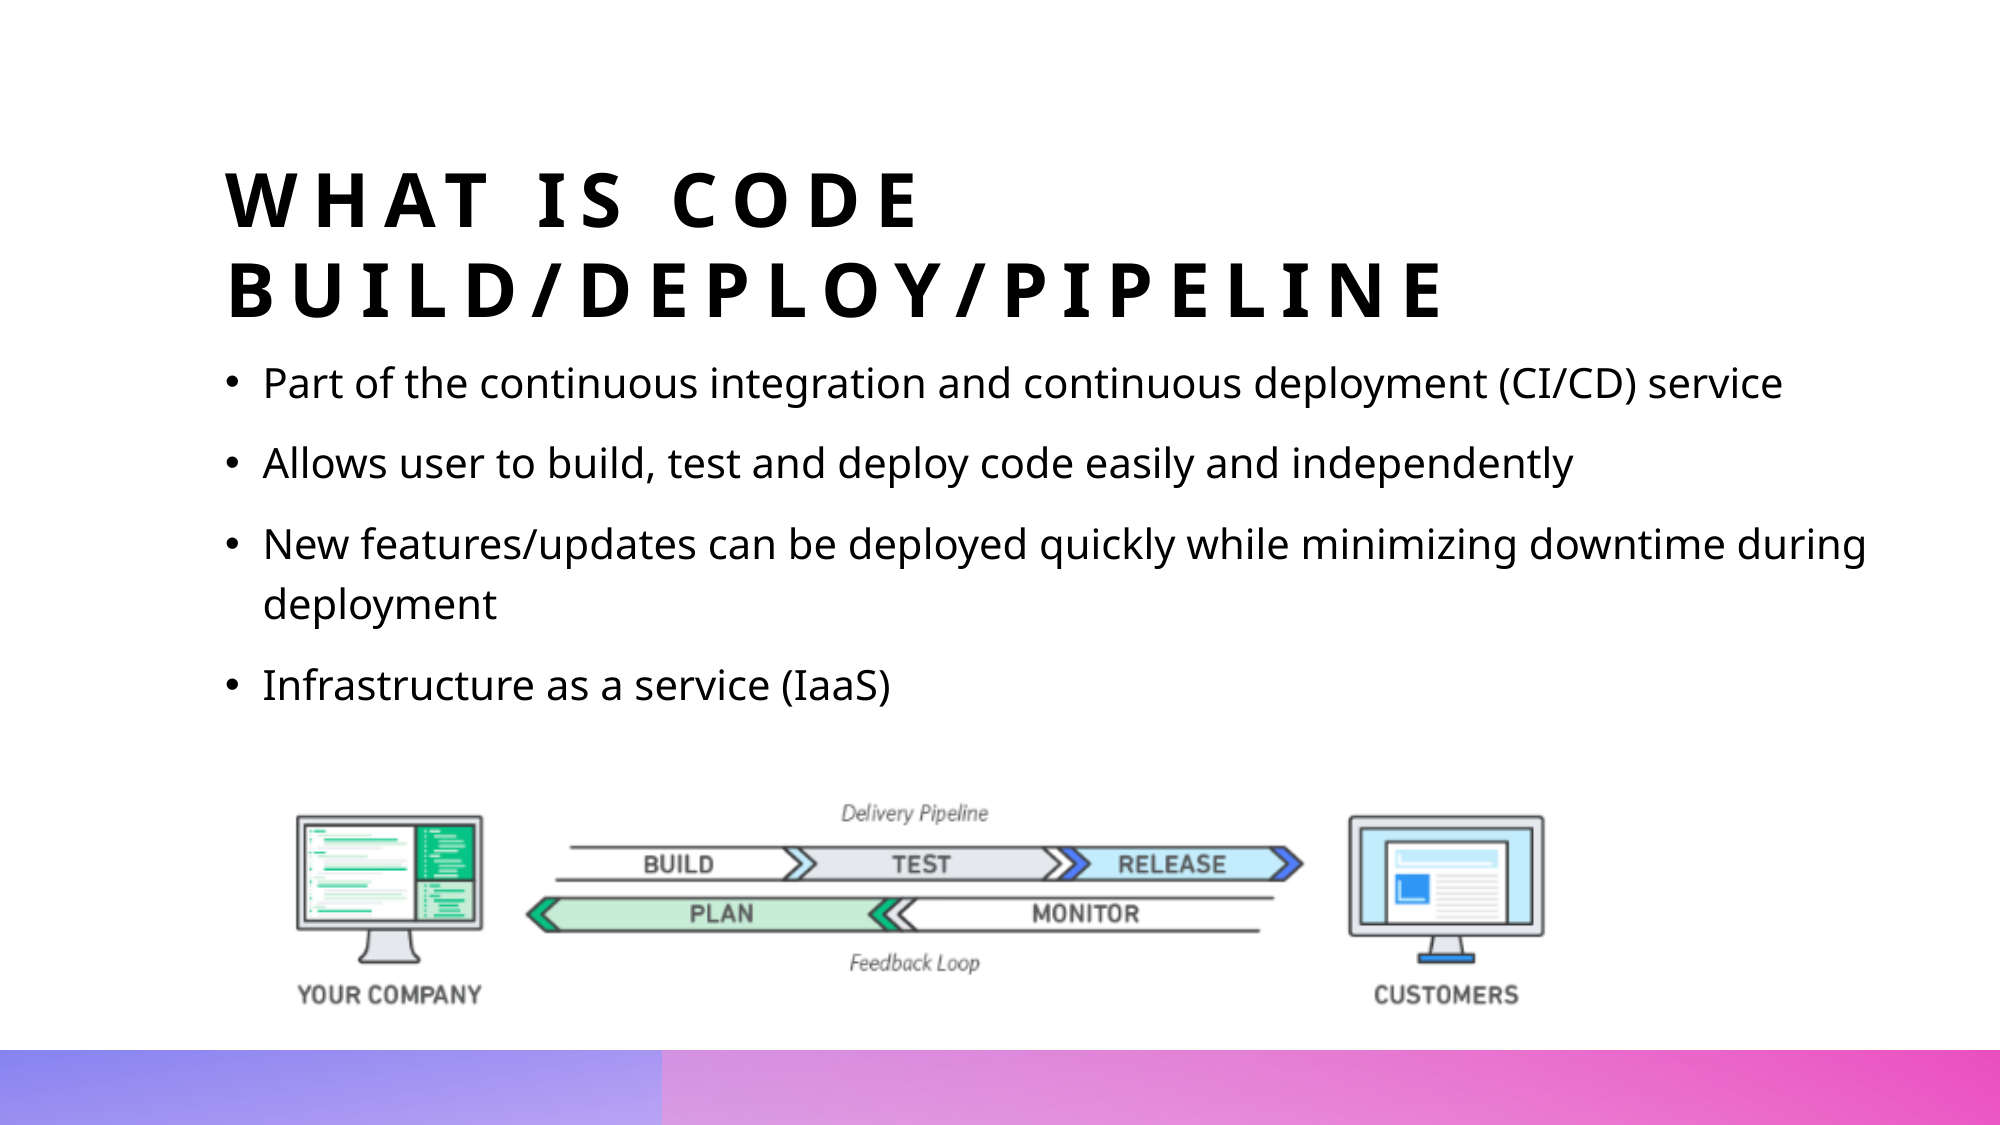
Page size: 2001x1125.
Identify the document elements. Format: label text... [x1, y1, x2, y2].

picture [224, 763, 1598, 1032]
title What is code build/deploy/pipeline [225, 130, 1905, 333]
list Part of the continuous integration and continuous deployment (CI/CD) service Allows user to build, test and deploy code easily and independently New features/updates can be deployed quickly while minimizing downtime during deployment Infrastructure as a service (IaaS) [225, 346, 1905, 996]
